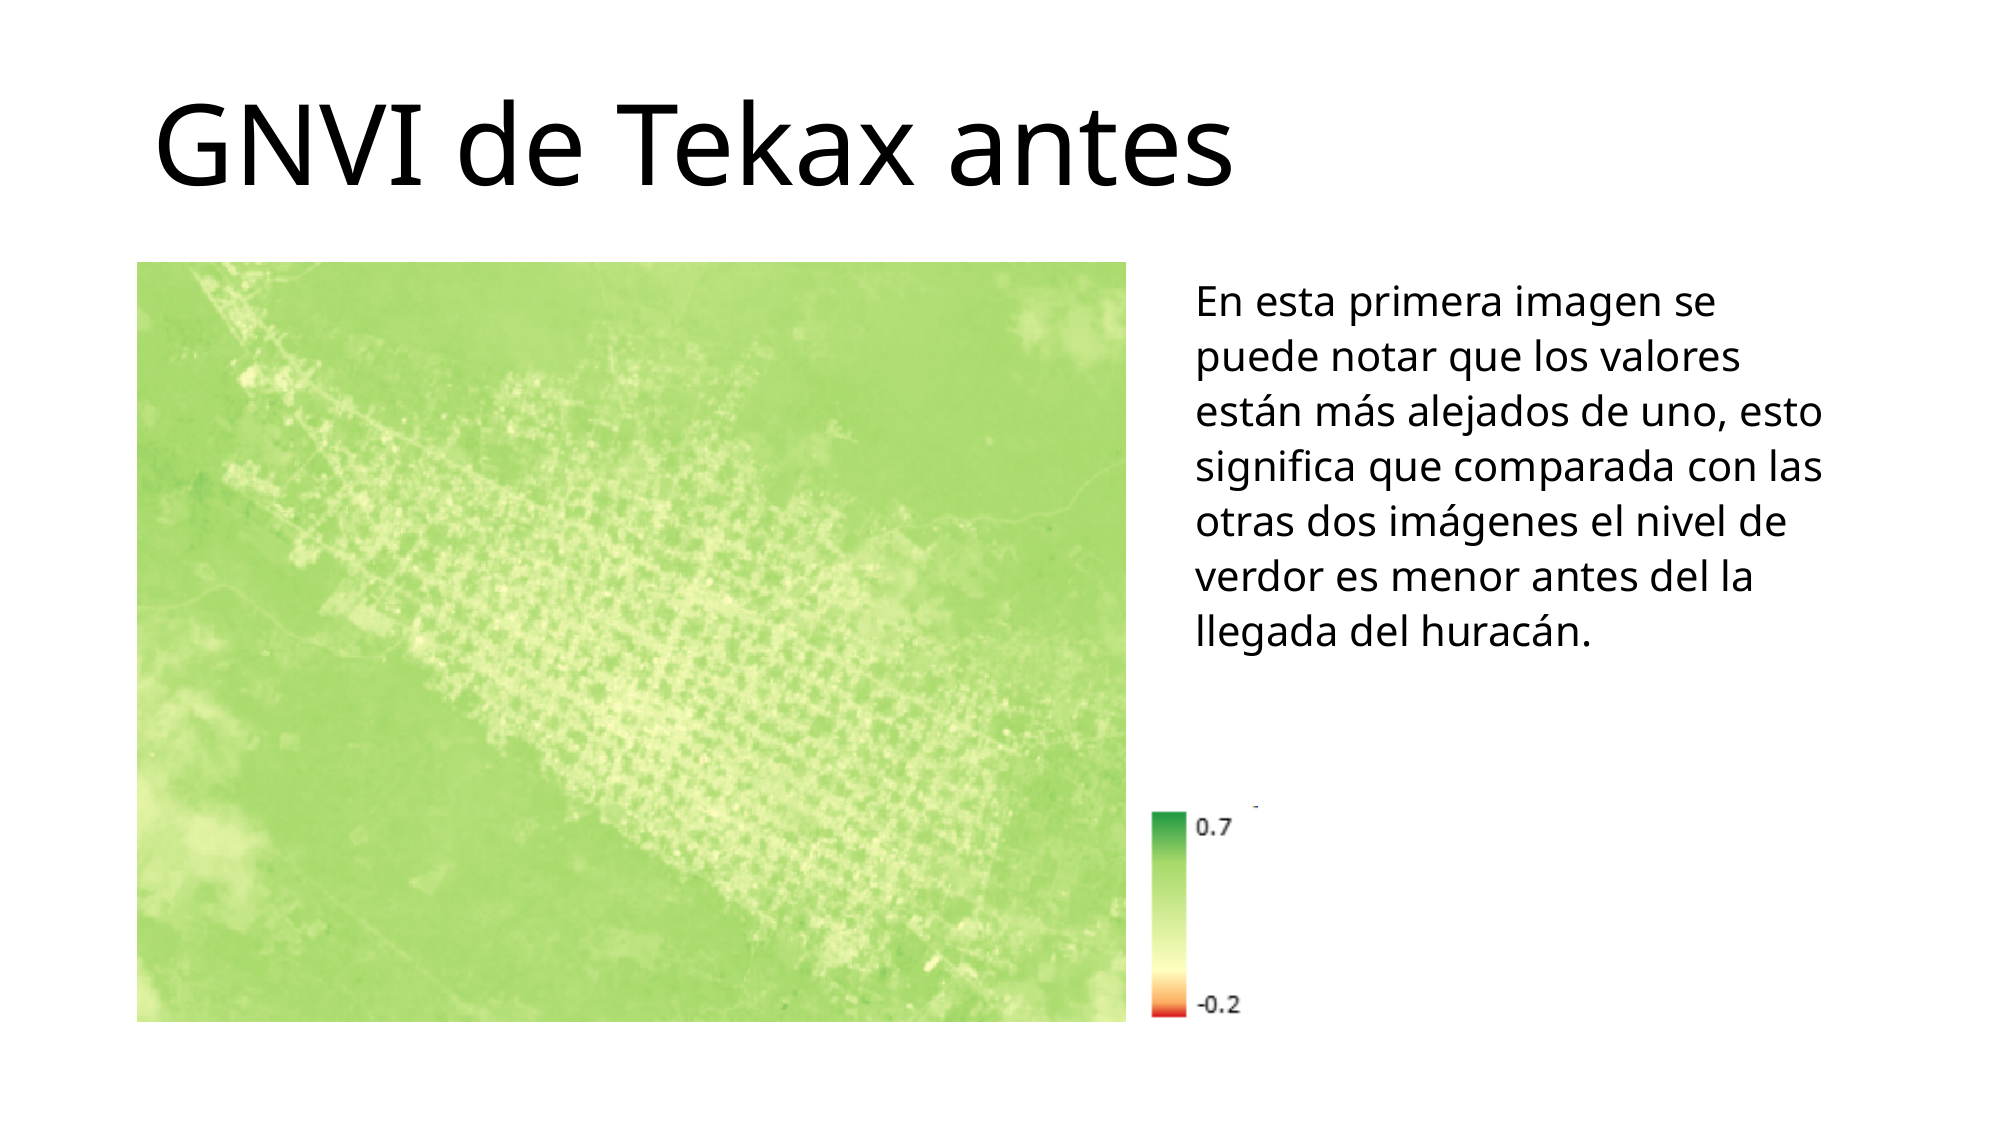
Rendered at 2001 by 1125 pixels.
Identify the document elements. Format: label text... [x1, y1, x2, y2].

picture [137, 262, 1126, 1022]
title GNVI de Tekax antes [137, 26, 1863, 216]
picture [1146, 806, 1258, 1022]
list En esta primera imagen se puede notar que los valores están más alejados de uno, esto significa que comparada con las otras dos imágenes el nivel de verdor es menor antes del la llegada del huracán. [1180, 262, 1863, 733]
